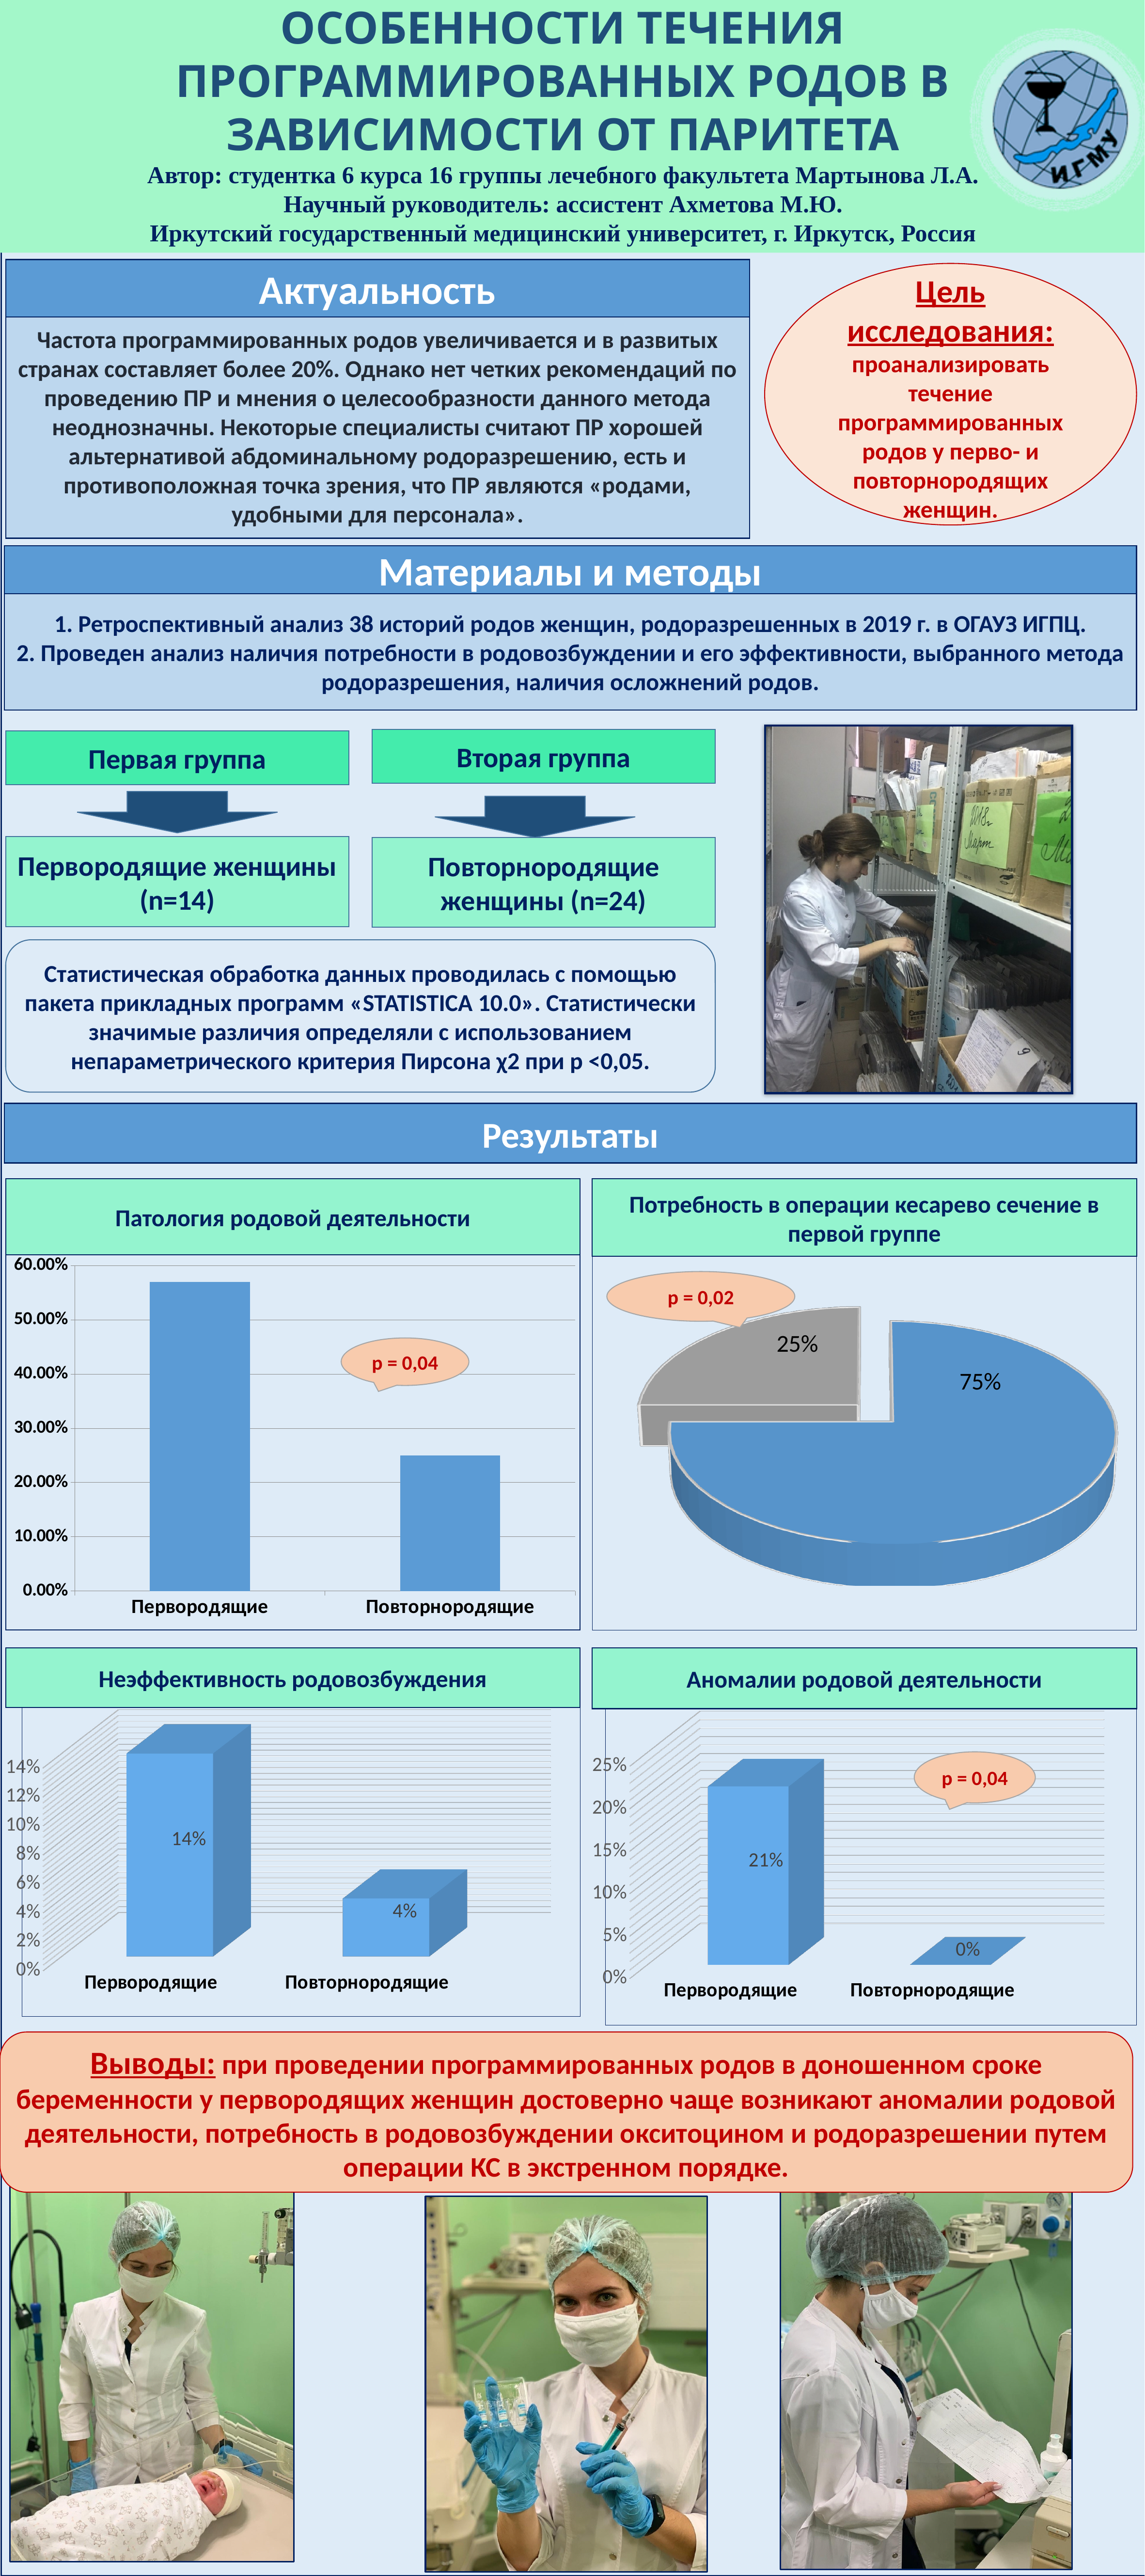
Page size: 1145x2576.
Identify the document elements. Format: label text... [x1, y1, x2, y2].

text_box Результаты [4, 1103, 1137, 1164]
picture [10, 2184, 293, 2561]
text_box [5, 259, 750, 538]
picture [426, 2197, 707, 2571]
picture [781, 2182, 1071, 2569]
text_box [1, 253, 1145, 2576]
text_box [5, 1647, 580, 2017]
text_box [4, 545, 1137, 710]
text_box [5, 1178, 580, 1630]
picture [766, 727, 1071, 1092]
text_box ОСОБЕННОСТИ ТЕЧЕНИЯ ПРОГРАММИРОВАННЫХ РОДОВ В ЗАВИСИМОСТИ ОТ ПАРИТЕТА Автор: студентка 6 курса 16 группы лечебного факультета Мартынова Л.А. Научный руководитель: ассистент Ахметова М.Ю. Иркутский государственный медицинский университет, г. Иркутск, Россия [0, 0, 1137, 250]
picture [969, 28, 1145, 214]
text_box Цель исследования: проанализировать течение программированных родов у перво- и повторнородящих женщин. [764, 263, 1137, 526]
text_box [592, 1178, 1137, 1630]
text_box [592, 1647, 1137, 2025]
text_box [0, 214, 1145, 253]
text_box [5, 729, 716, 1092]
text_box [1137, 0, 1145, 28]
text_box Выводы: при проведении программированных родов в доношенном сроке беременности у первородящих женщин достоверно чаще возникают аномалии родовой деятельности, потребность в родовозбуждении окситоцином и родоразрешении путем операции КС в экстренном порядке. [0, 2031, 1133, 2193]
